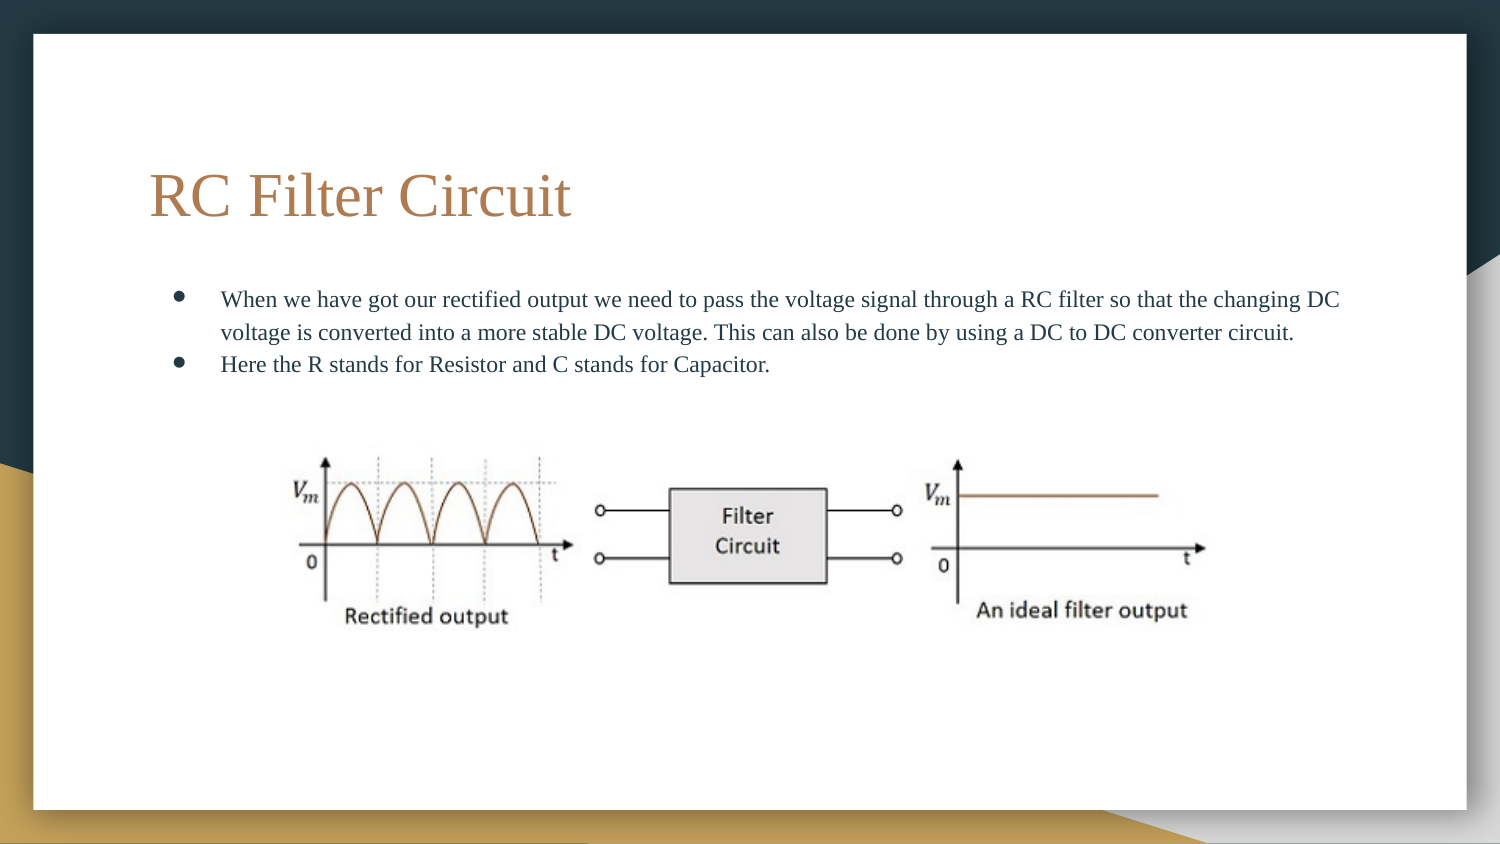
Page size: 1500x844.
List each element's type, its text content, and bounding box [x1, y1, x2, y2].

list When we have got our rectified output we need to pass the voltage signal through a RC filter so that the changing DC voltage is converted into a more stable DC voltage. This can also be done by using a DC to DC converter circuit. Here the R stands for Resistor and C stands for Capacitor. [134, 264, 1366, 413]
title RC Filter Circuit [134, 138, 1366, 264]
picture [281, 444, 1219, 632]
